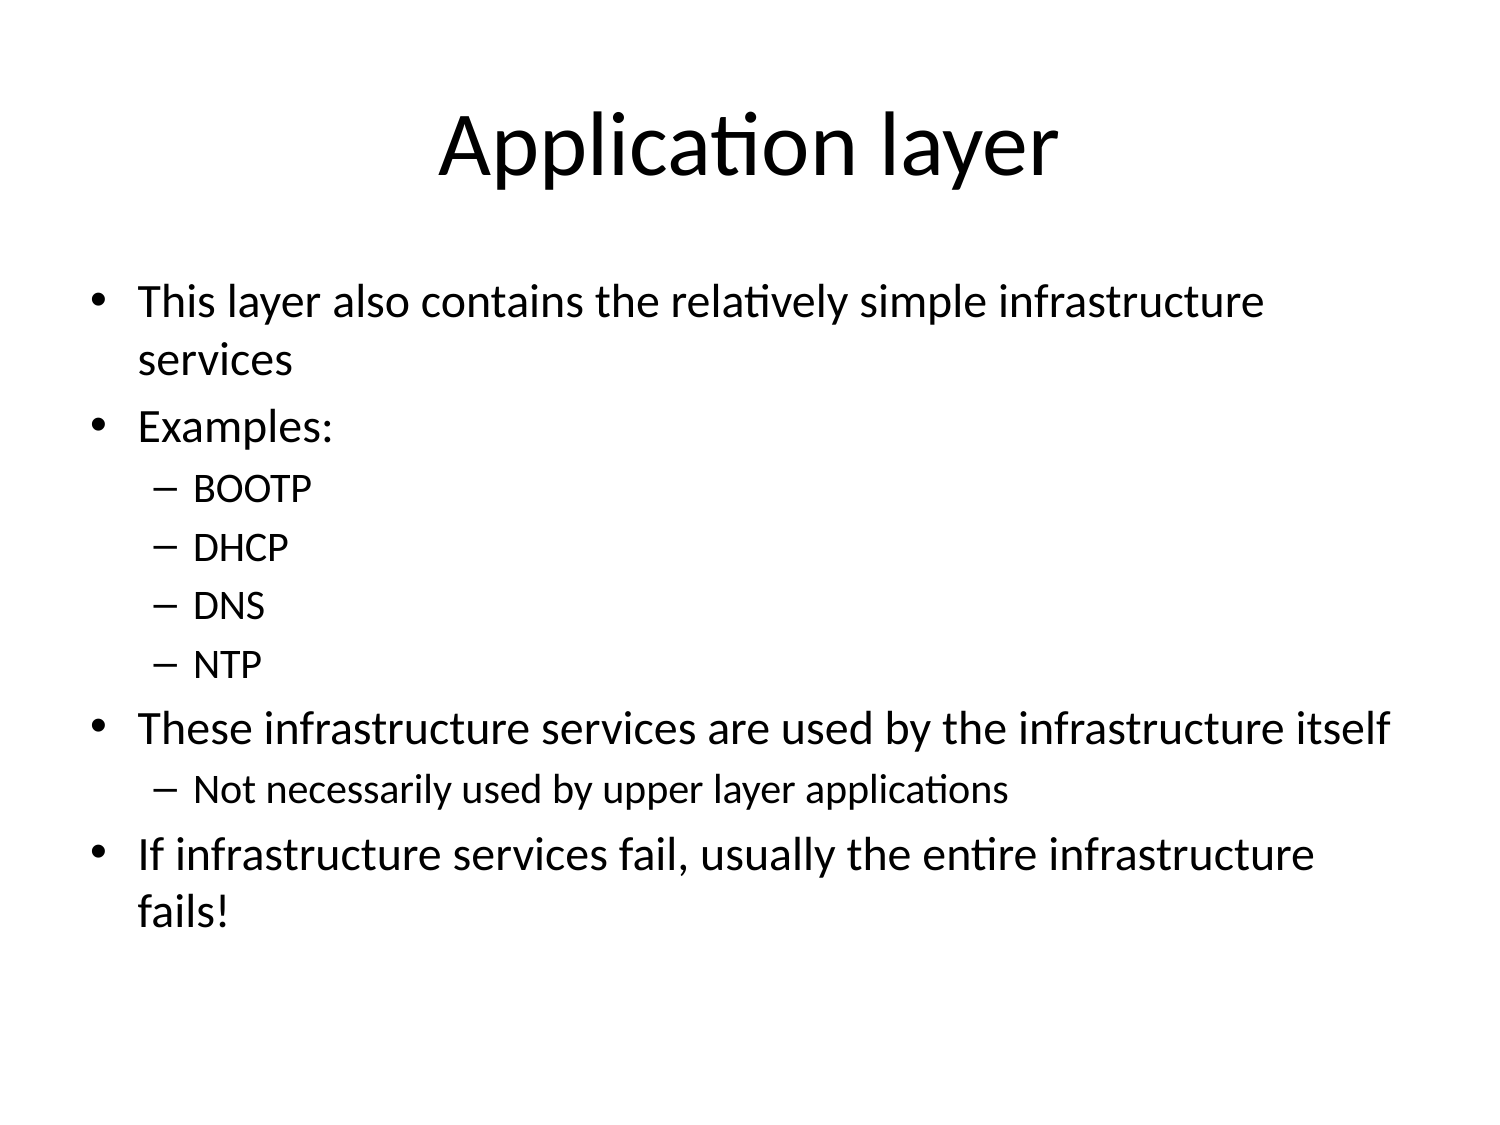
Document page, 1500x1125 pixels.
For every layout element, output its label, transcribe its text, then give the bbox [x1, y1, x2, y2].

list This layer also contains the relatively simple infrastructure services Examples: BOOTP DHCP DNS NTP These infrastructure services are used by the infrastructure itself Not necessarily used by upper layer applications If infrastructure services fail, usually the entire infrastructure fails! [75, 262, 1425, 1005]
title Application layer [75, 45, 1425, 233]
